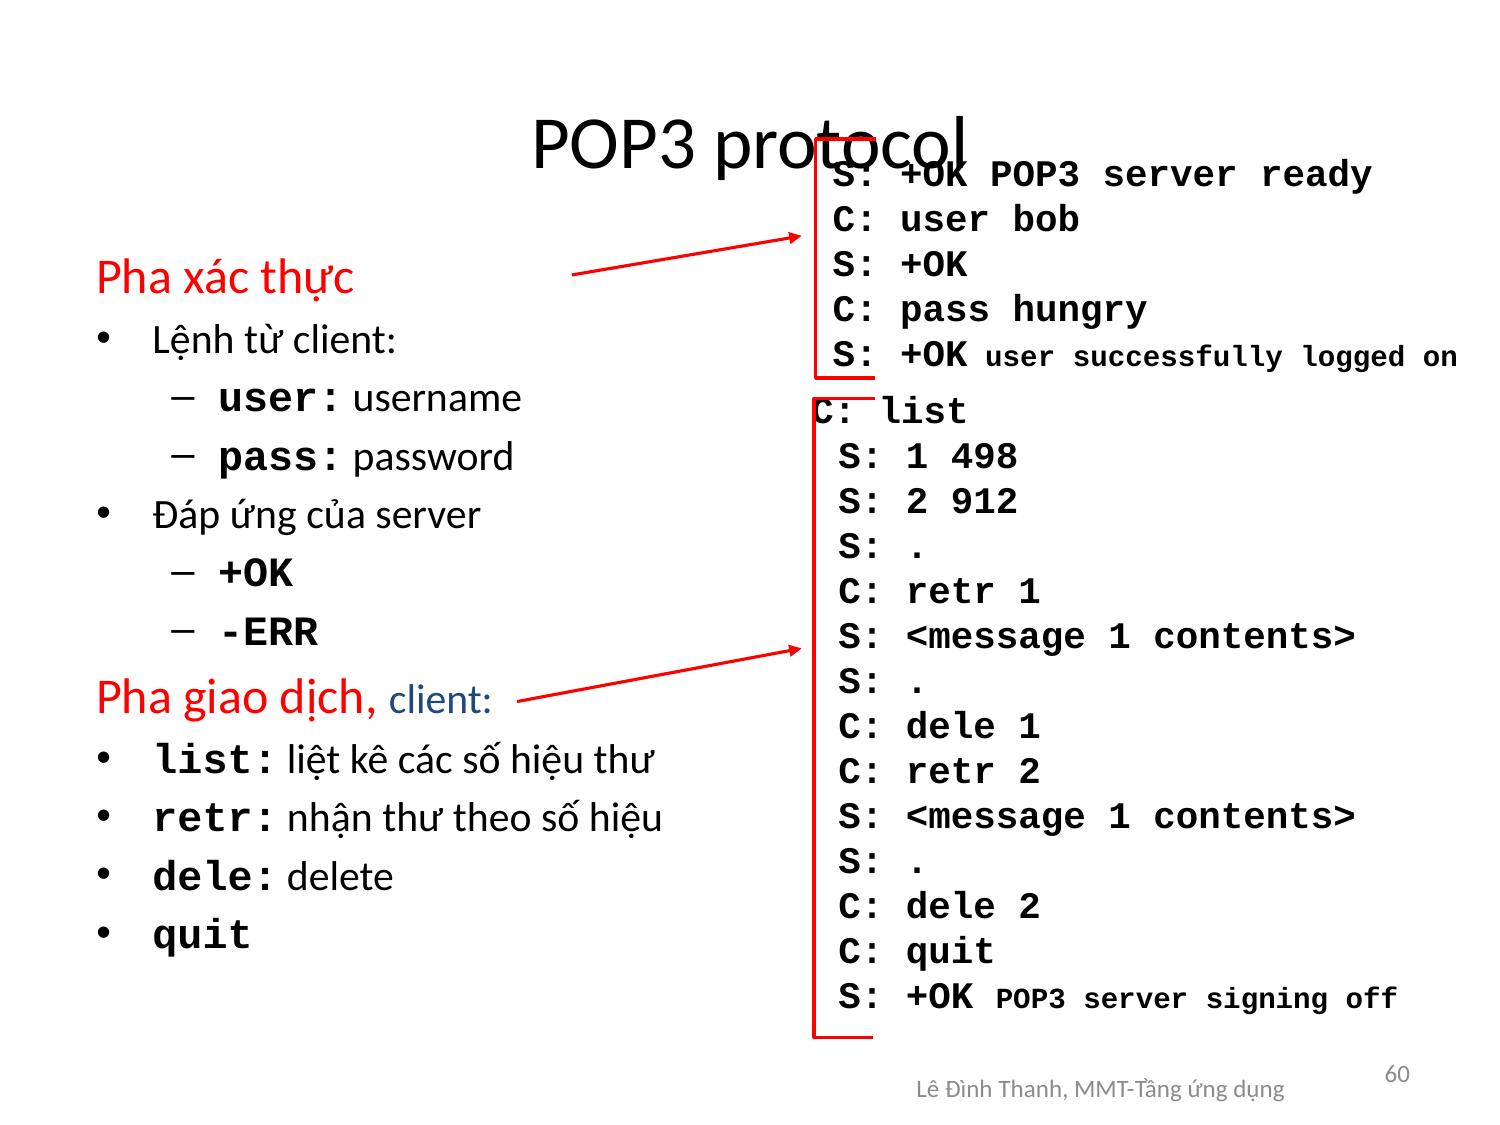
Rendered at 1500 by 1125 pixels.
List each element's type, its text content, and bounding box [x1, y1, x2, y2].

text_box [571, 231, 802, 276]
text_box C: list S: 1 498 S: 2 912 S: . C: retr 1 S: <message 1 contents> S: . C: dele 1 C: retr 2 S: <message 1 contents> S: . C: dele 2 C: quit S: +OK POP3 server signing off [711, 378, 1414, 1024]
text_box S: +OK POP3 server ready C: user bob S: +OK C: pass hungry S: +OK user successfully logged on [817, 96, 1473, 382]
footer Lê Đình Thanh, MMT-Tầng ứng dụng [839, 1050, 1363, 1125]
text_box [815, 139, 877, 379]
slide_number 60 [1074, 1042, 1425, 1103]
list Pha xác thực Lệnh từ client: user: username pass: password Đáp ứng của server +OK -ERR Pha giao dịch, client: list: liệt kê các số hiệu thư retr: nhận thư theo số hiệu dele: delete quit [81, 235, 733, 999]
text_box [517, 644, 802, 702]
title POP3 protocol [75, 45, 1425, 233]
text_box [814, 398, 875, 1038]
